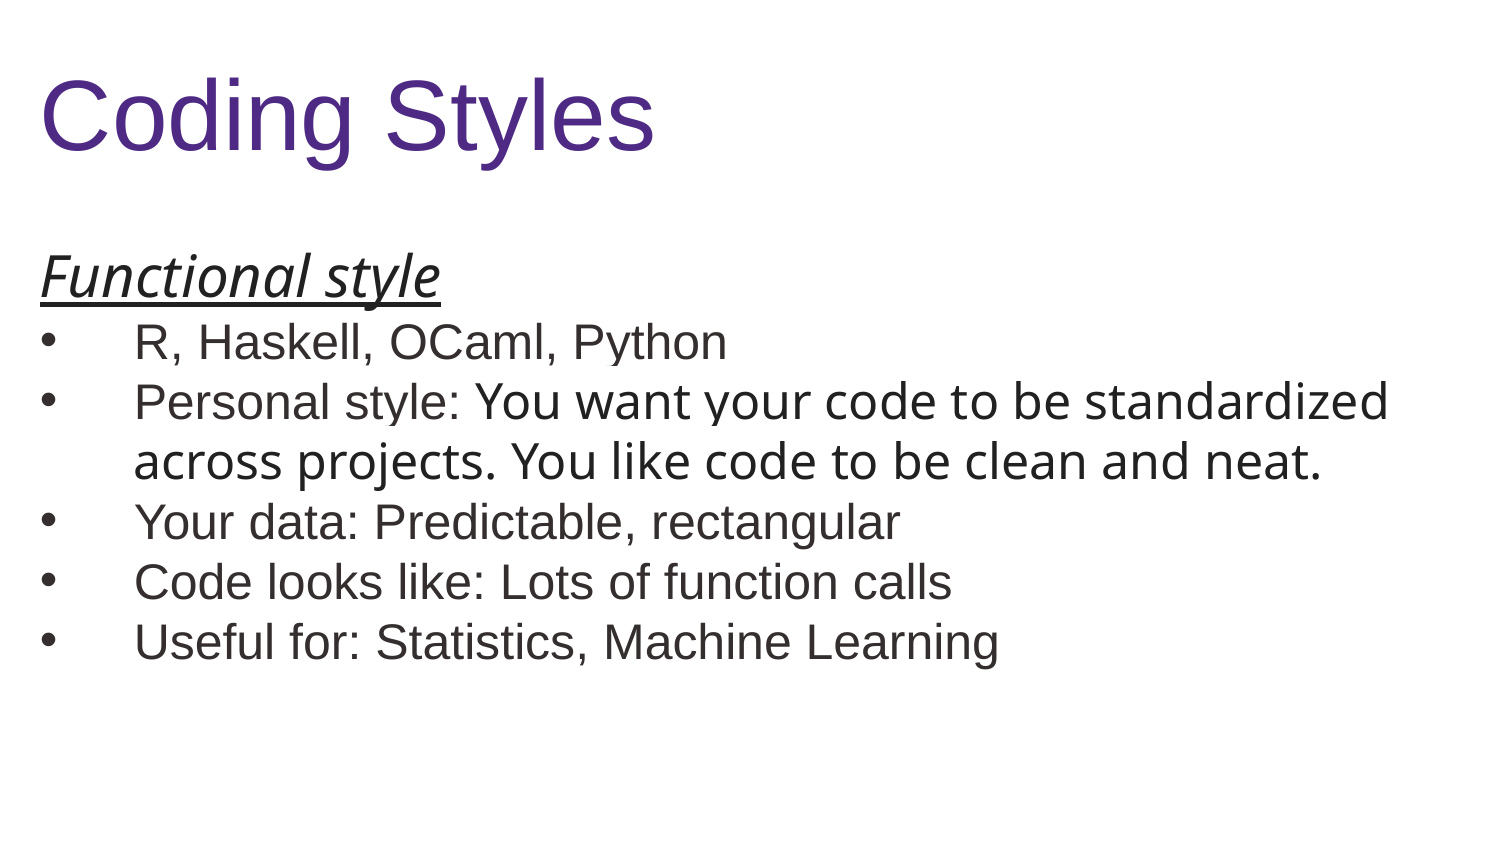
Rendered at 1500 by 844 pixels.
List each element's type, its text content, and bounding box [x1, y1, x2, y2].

list Functional style R, Haskell, OCaml, Python Personal style: You want your code to be standardized across projects. You like code to be clean and neat. Your data: Predictable, rectangular Code looks like: Lots of function calls Useful for: Statistics, Machine Learning [24, 231, 1475, 453]
title Coding Styles [24, 16, 1475, 205]
